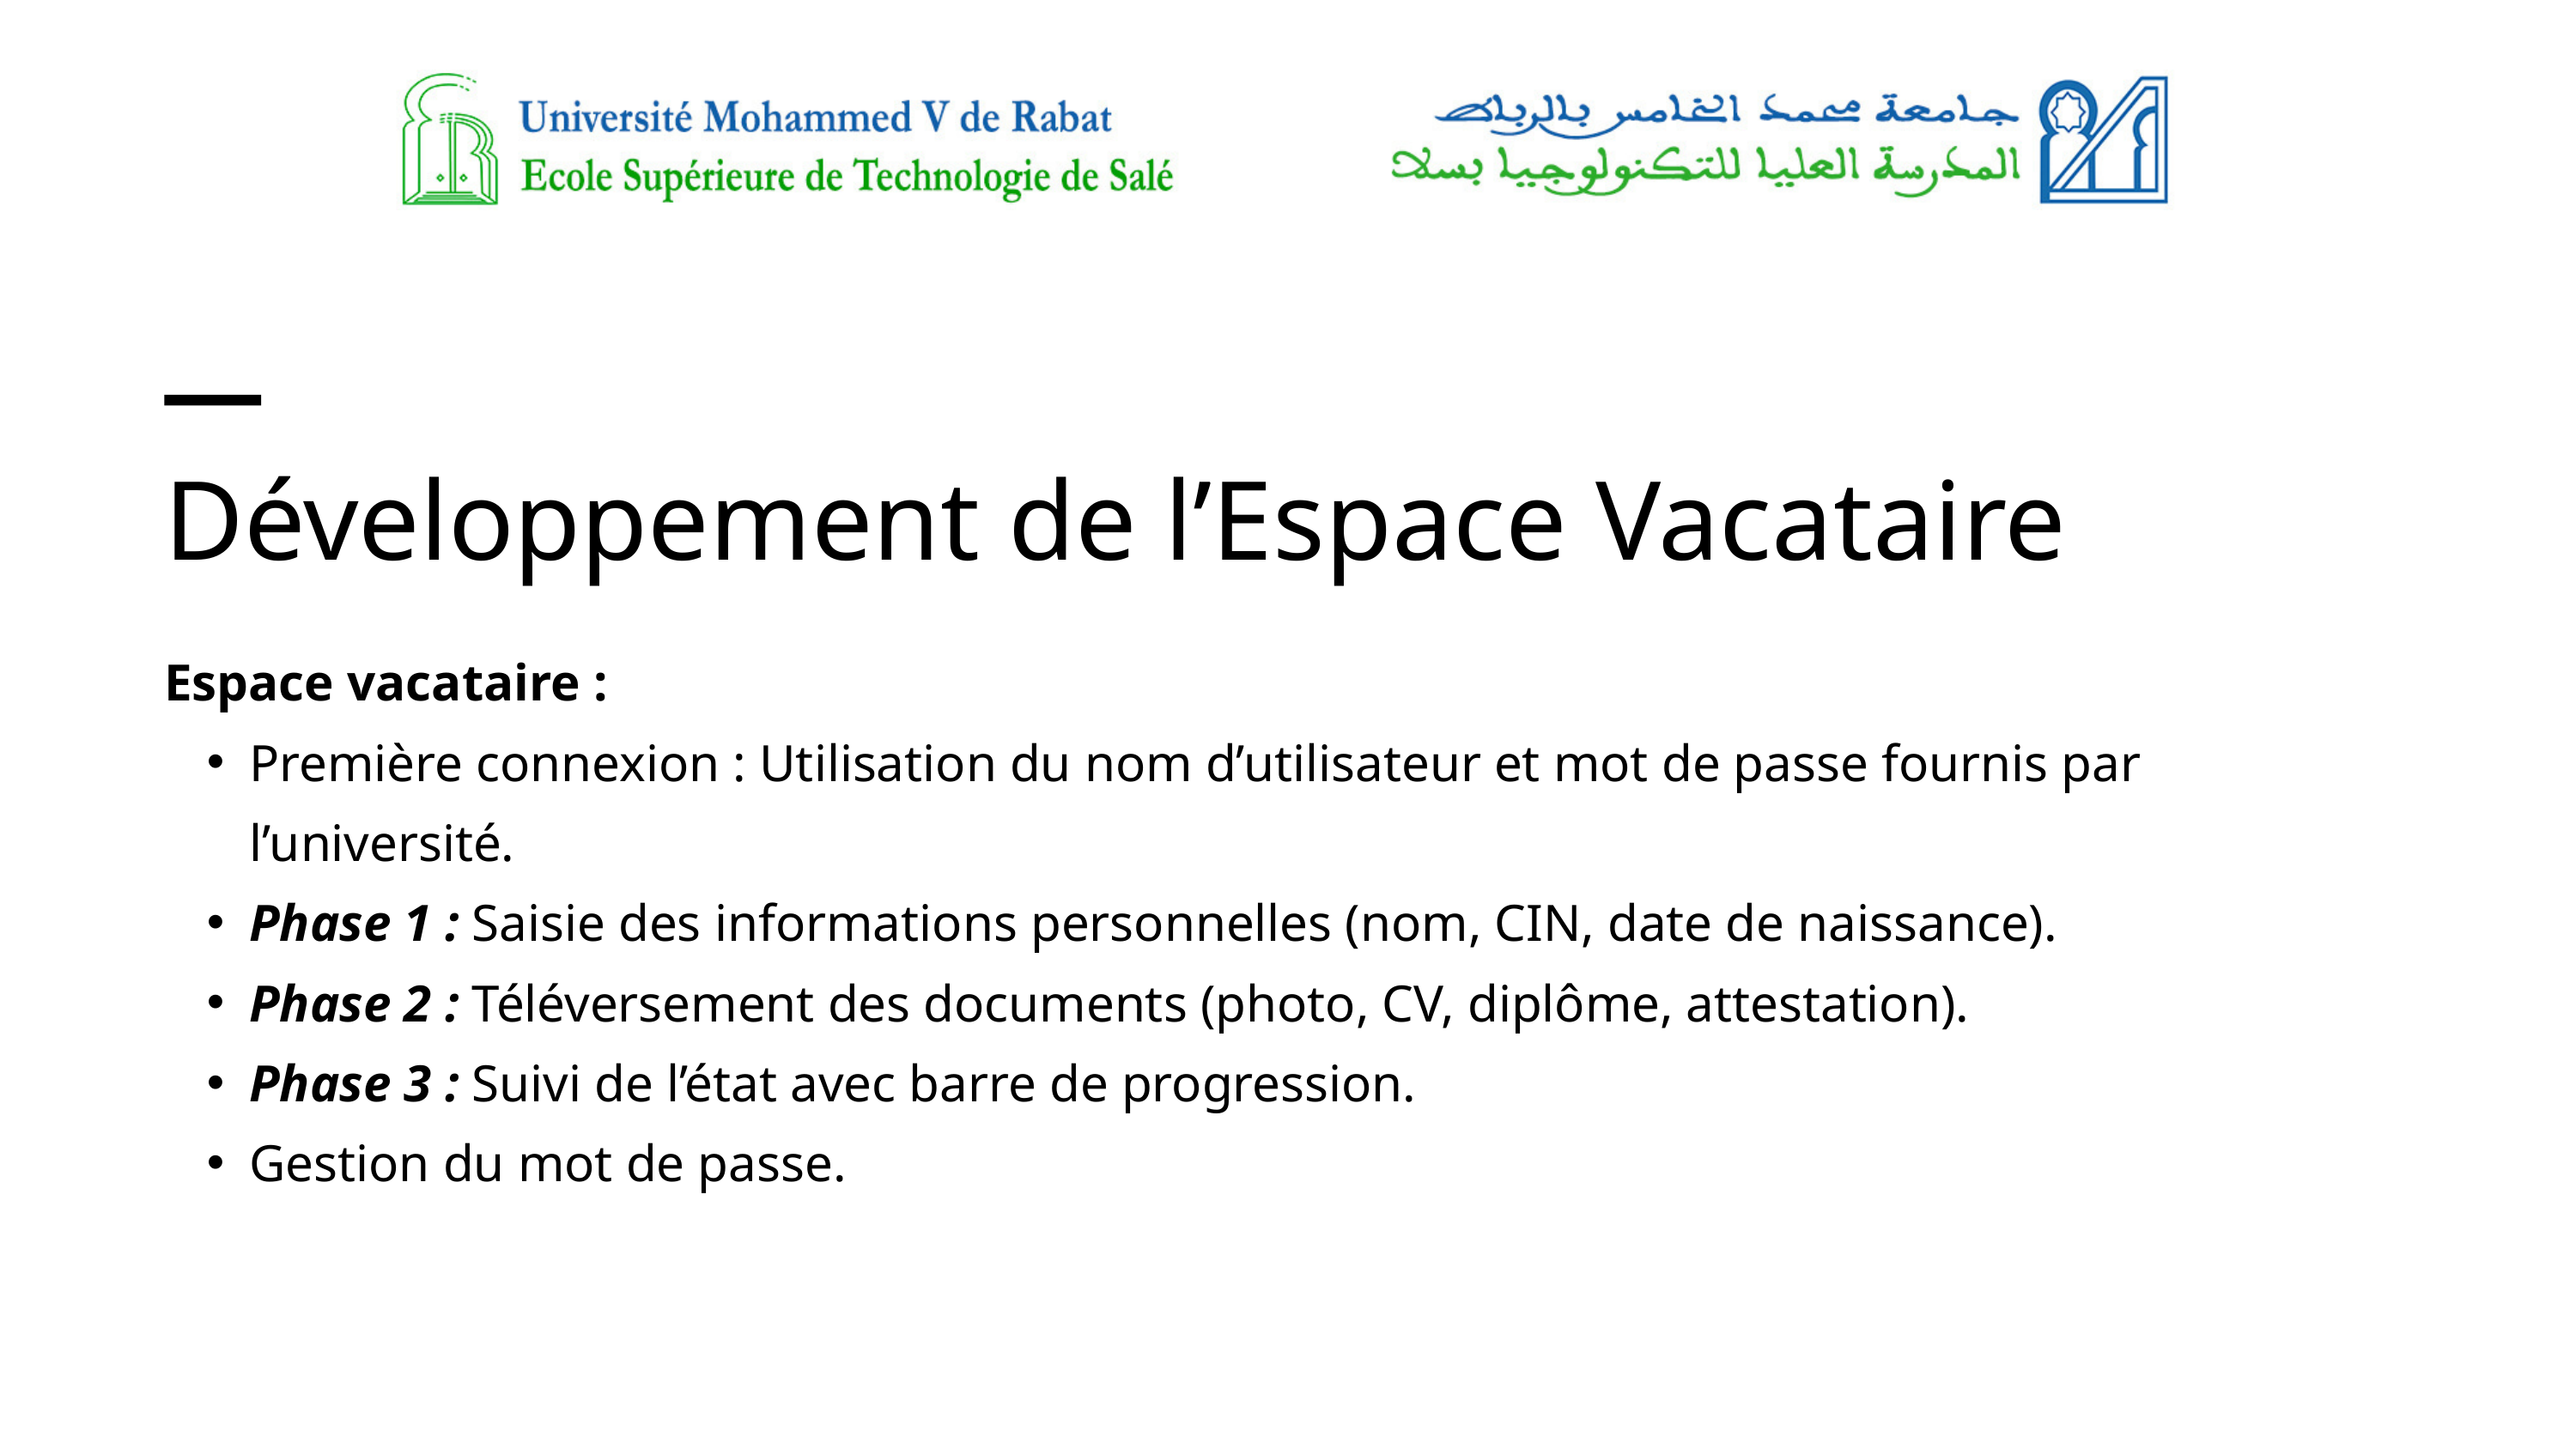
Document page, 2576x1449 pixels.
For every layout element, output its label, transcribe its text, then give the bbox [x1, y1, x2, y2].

text_box [386, 70, 2190, 210]
text_box Espace vacataire : Première connexion : Utilisation du nom d’utilisateur et mot de passe fournis par l’université. Phase 1 : Saisie des informations personnelles (nom, CIN, date de naissance). Phase 2 : Téléversement des documents (photo, CV, diplôme, attestation). Phase 3 : Suivi de l’état avec barre de progression. Gestion du mot de passe. [164, 631, 2412, 1192]
text_box Développement de l’Espace Vacataire [164, 428, 2576, 582]
